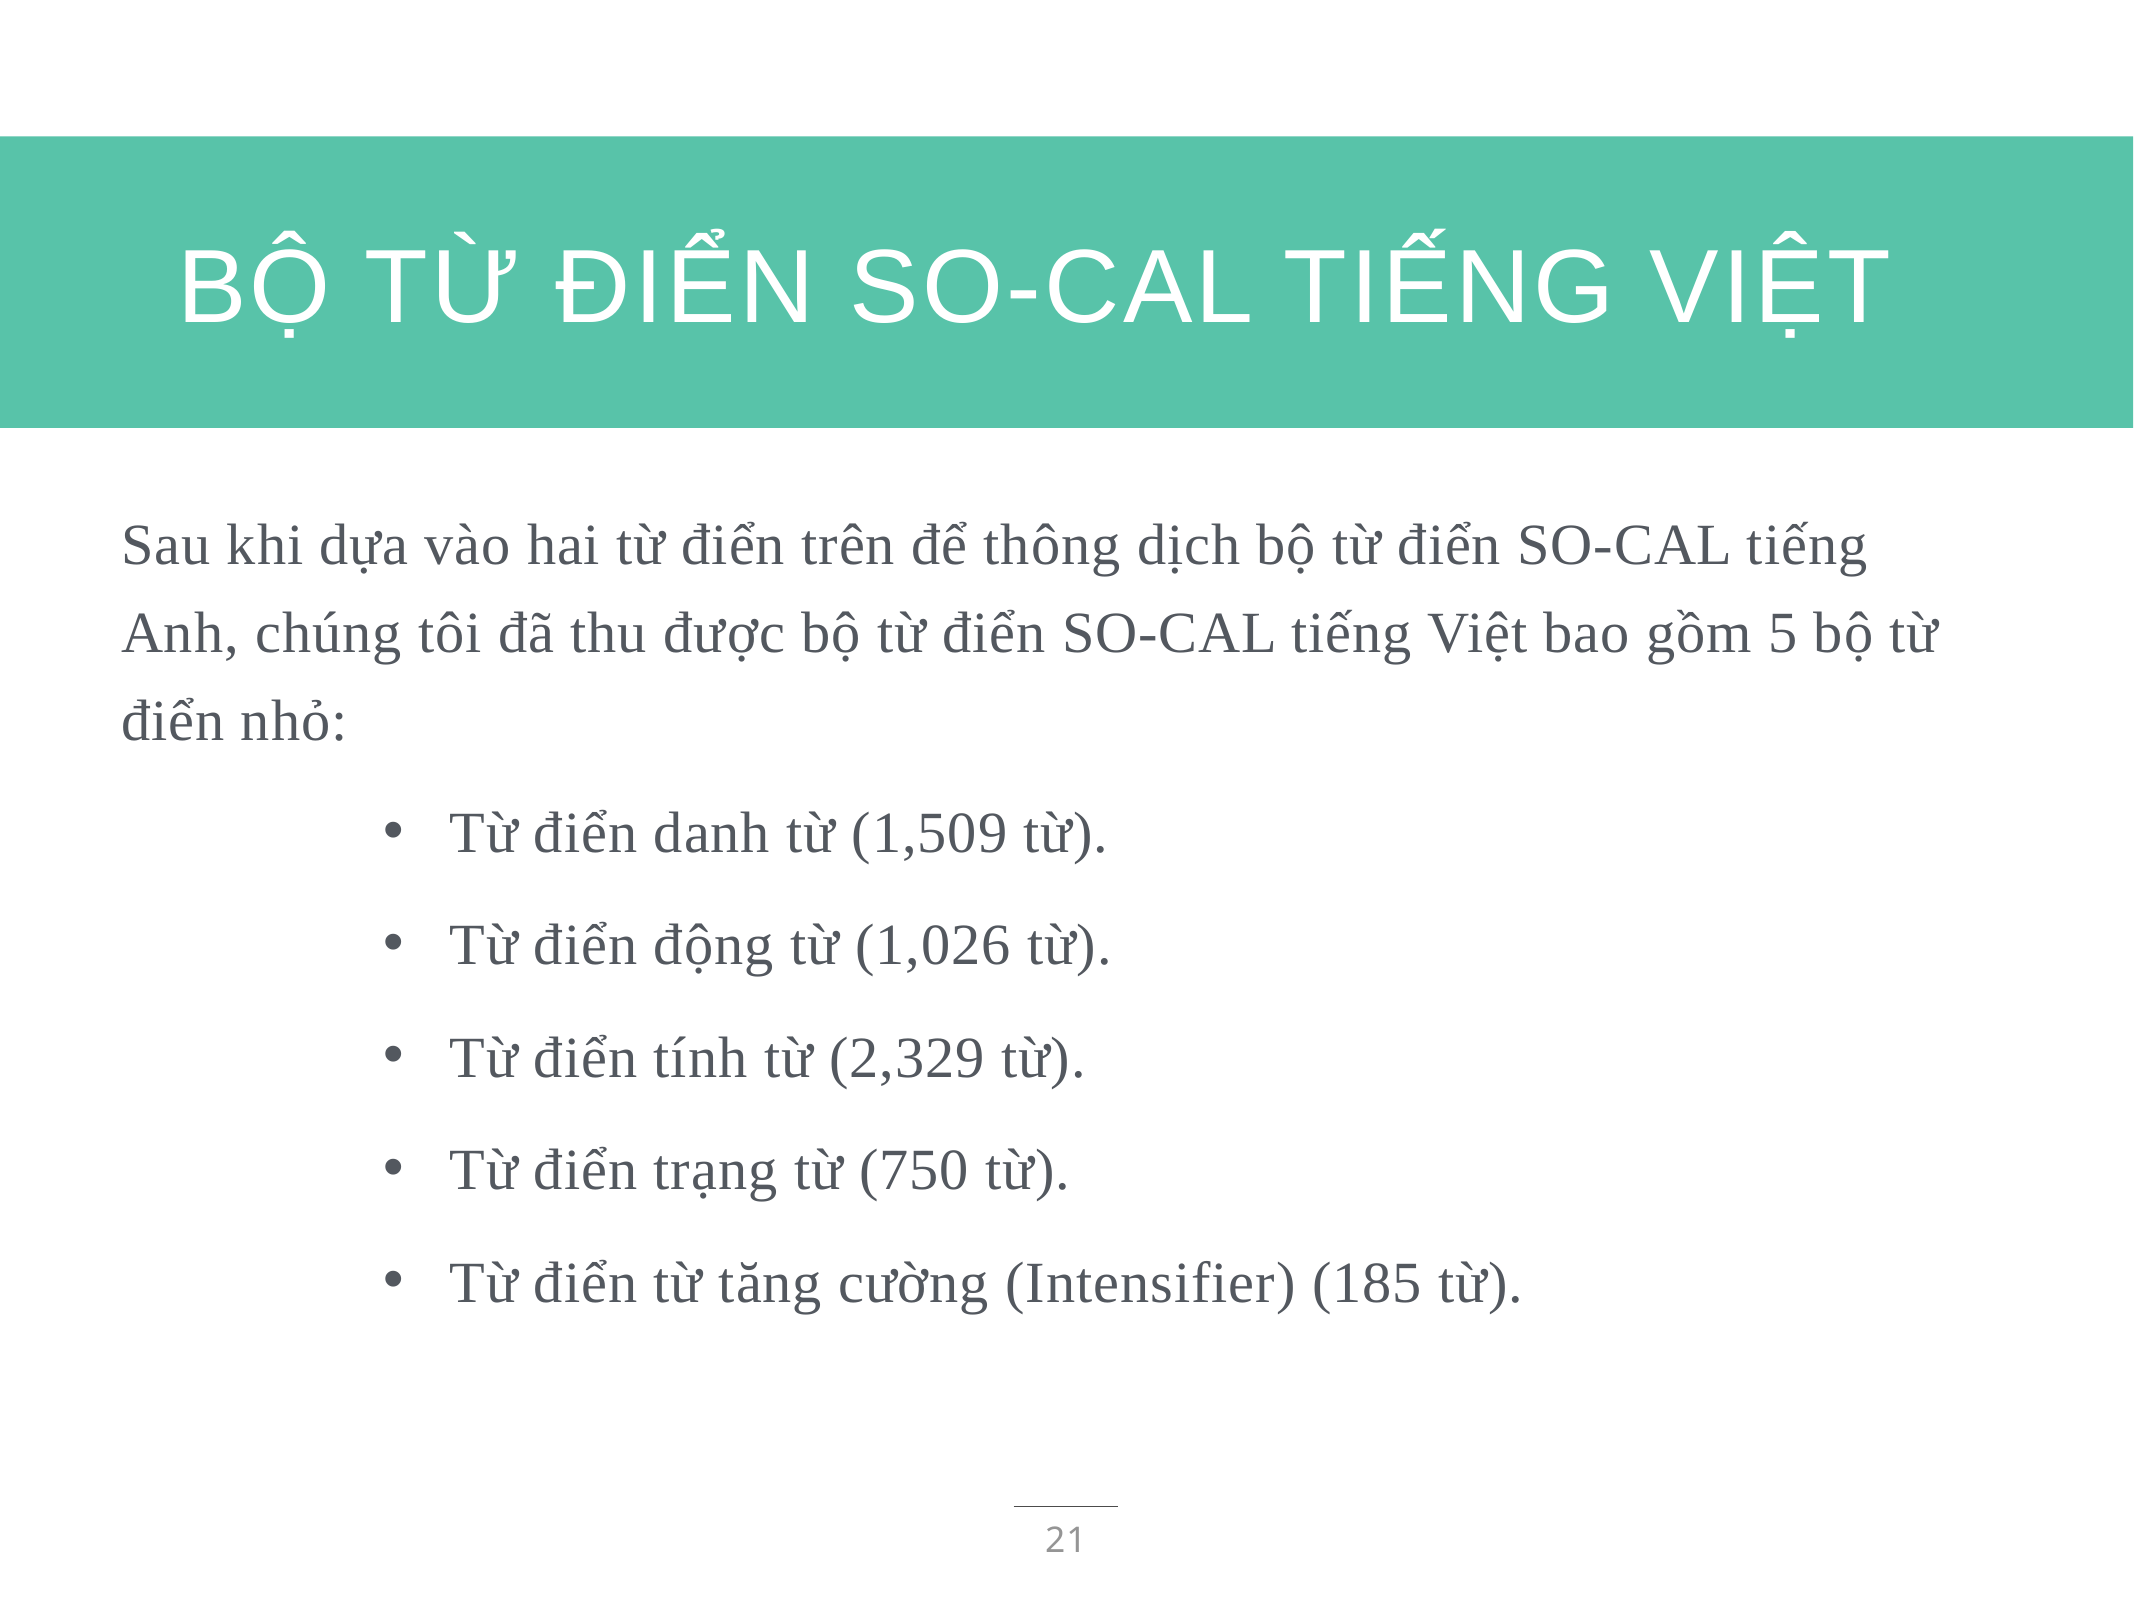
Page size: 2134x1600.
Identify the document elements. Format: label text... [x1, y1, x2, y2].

text_box Sau khi dựa vào hai từ điển trên để thông dịch bộ từ điển SO-CAL tiếng Anh, chúng tôi đã thu được bộ từ điển SO-CAL tiếng Việt bao gồm 5 bộ từ điển nhỏ: Từ điển danh từ (1,509 từ). Từ điển động từ (1,026 từ). Từ điển tính từ (2,329 từ). Từ điển trạng từ (750 từ). Từ điển từ tăng cường (Intensifier) (185 từ). [112, 480, 1959, 1322]
slide_number 21 [1023, 1507, 1109, 1571]
title BỘ TỪ ĐIỂN SO-CAL TIẾNG VIỆT [170, 166, 1901, 397]
